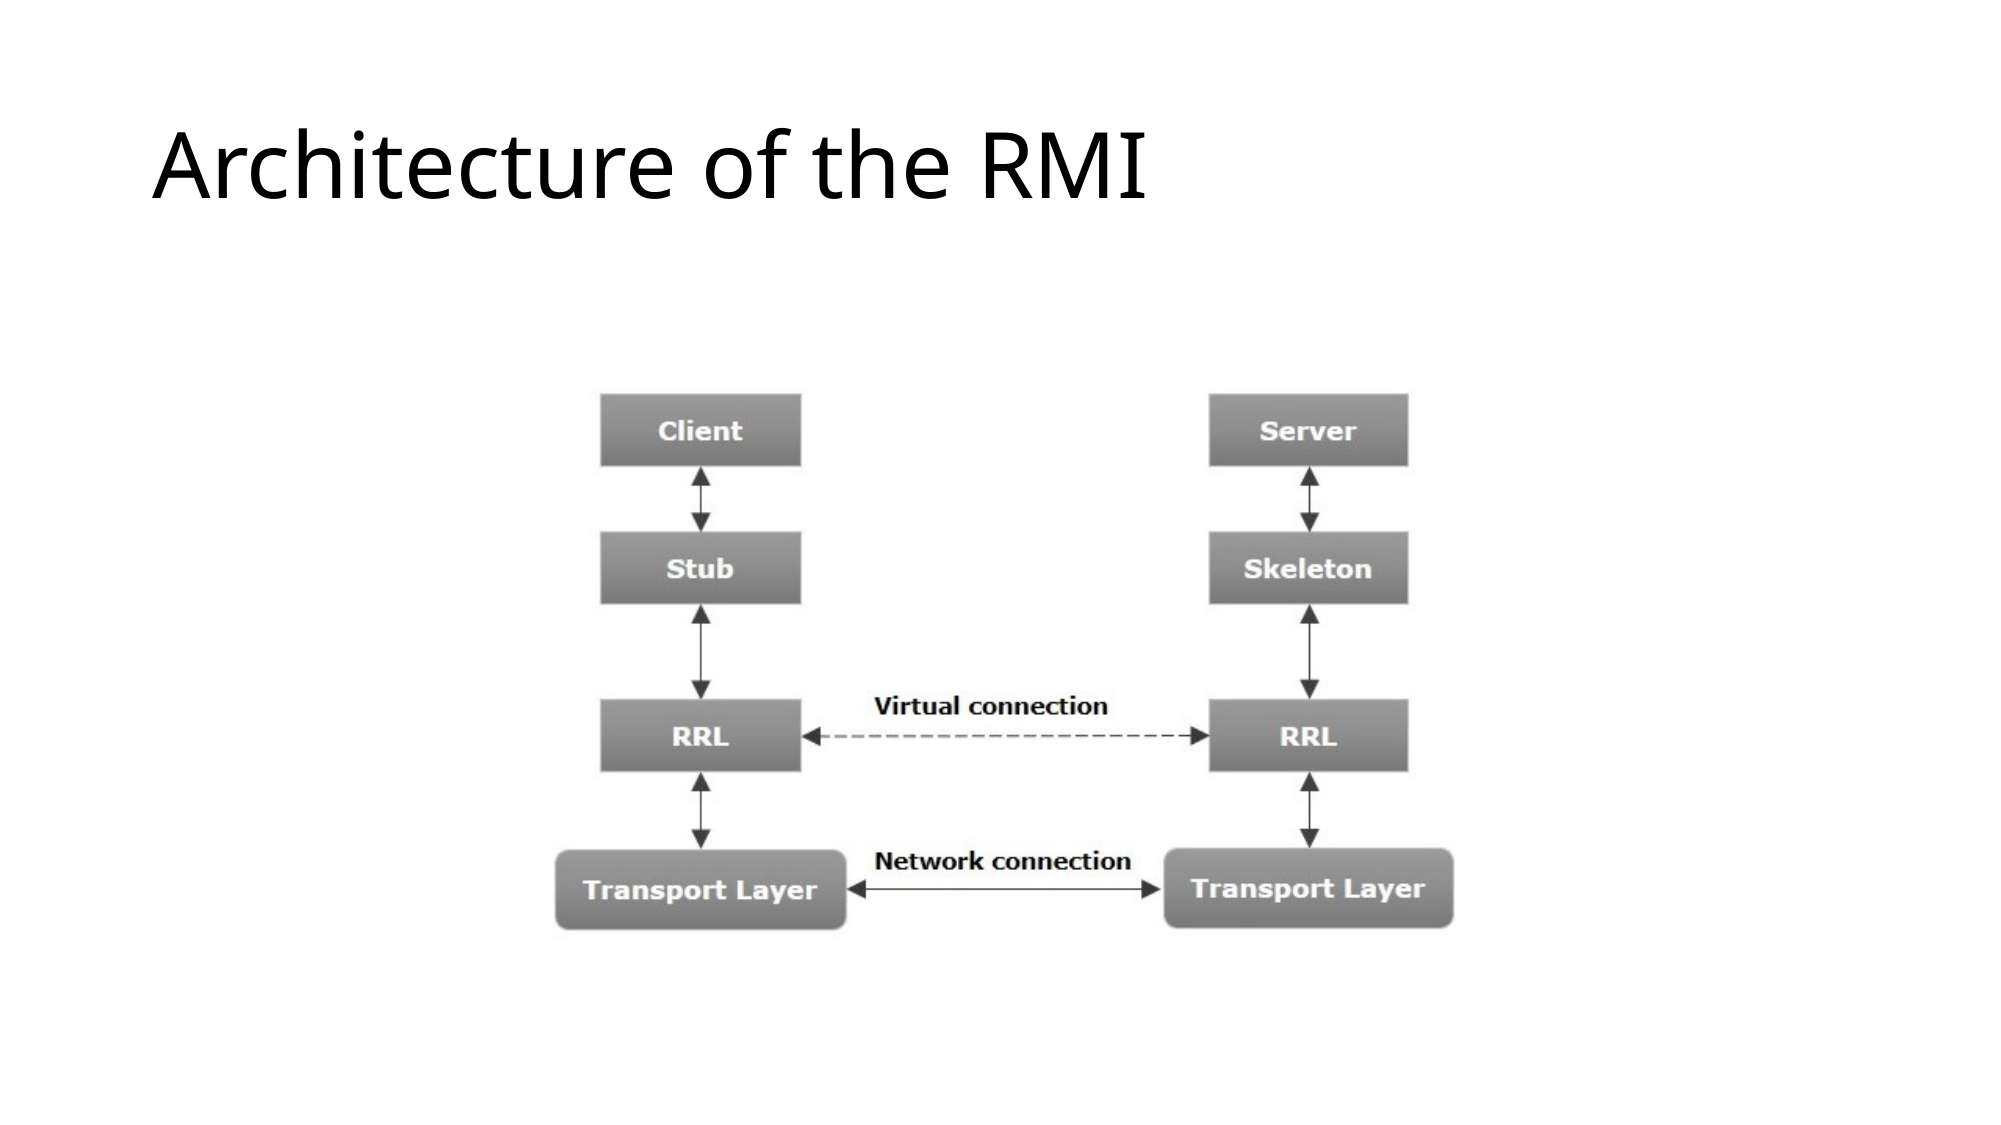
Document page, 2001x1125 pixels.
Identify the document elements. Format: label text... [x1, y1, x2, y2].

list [511, 367, 1489, 945]
title Architecture of the RMI [137, 59, 1863, 278]
